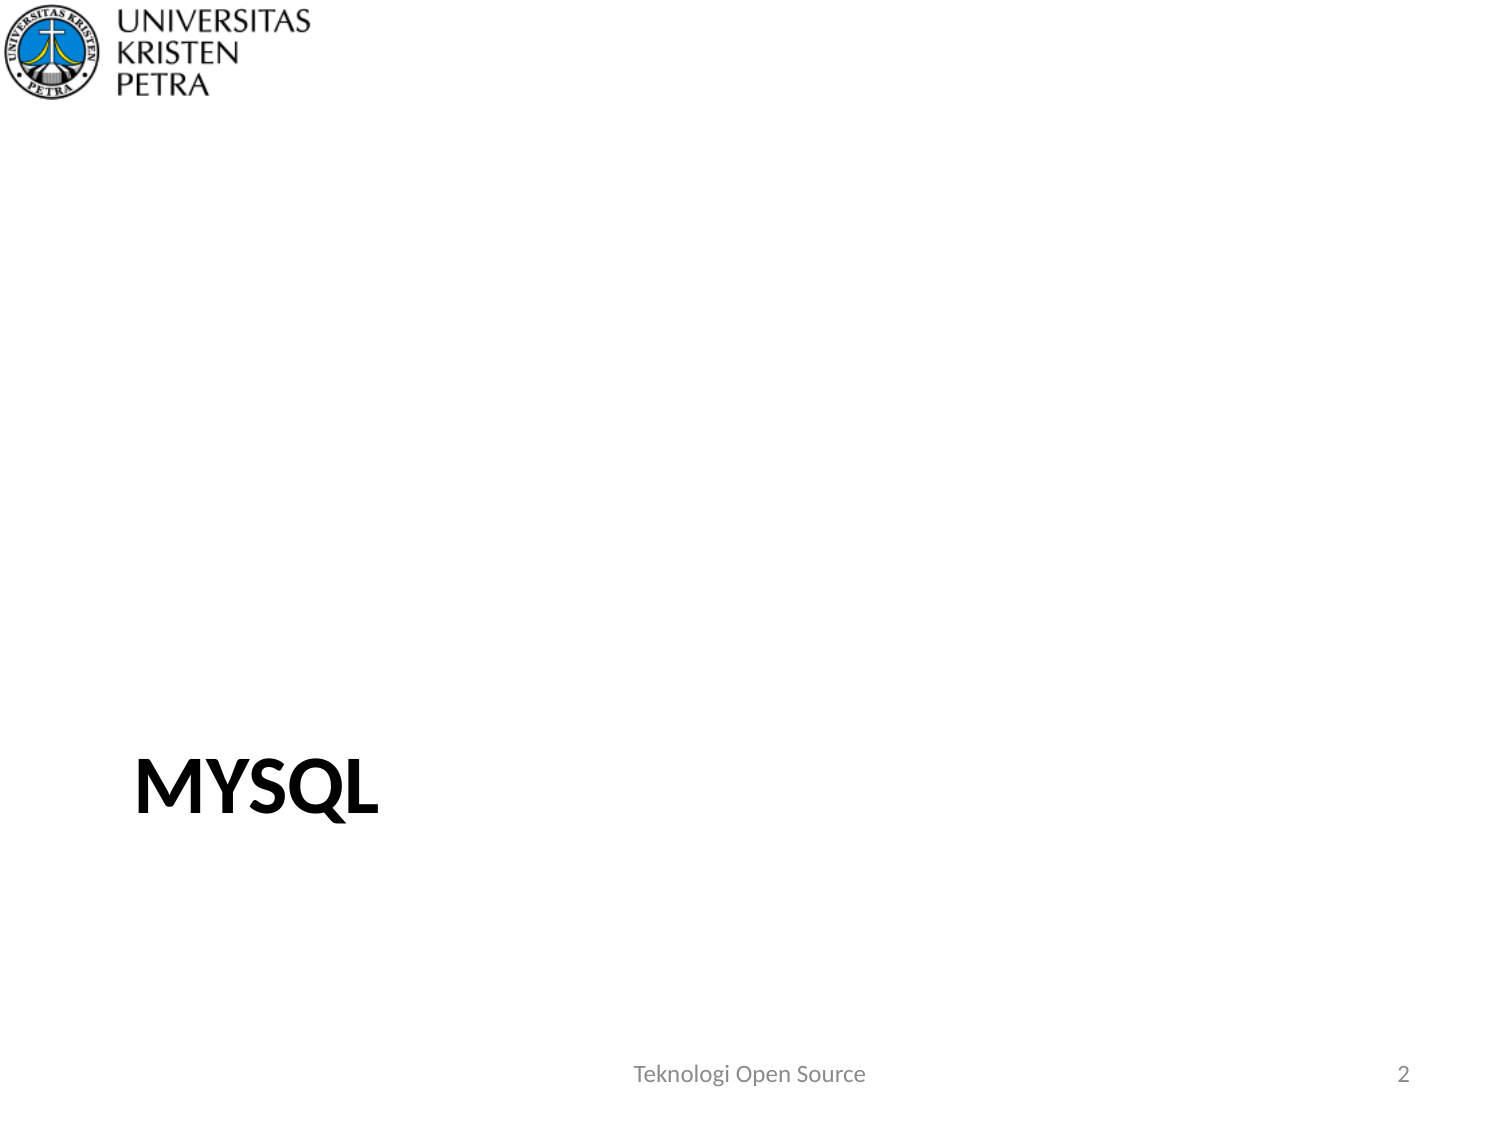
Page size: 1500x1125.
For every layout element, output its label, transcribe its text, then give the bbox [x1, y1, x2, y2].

picture [4, 4, 313, 100]
title mysql [118, 722, 1394, 947]
slide_number 2 [1074, 1042, 1425, 1103]
footer Teknologi Open Source [512, 1042, 988, 1103]
